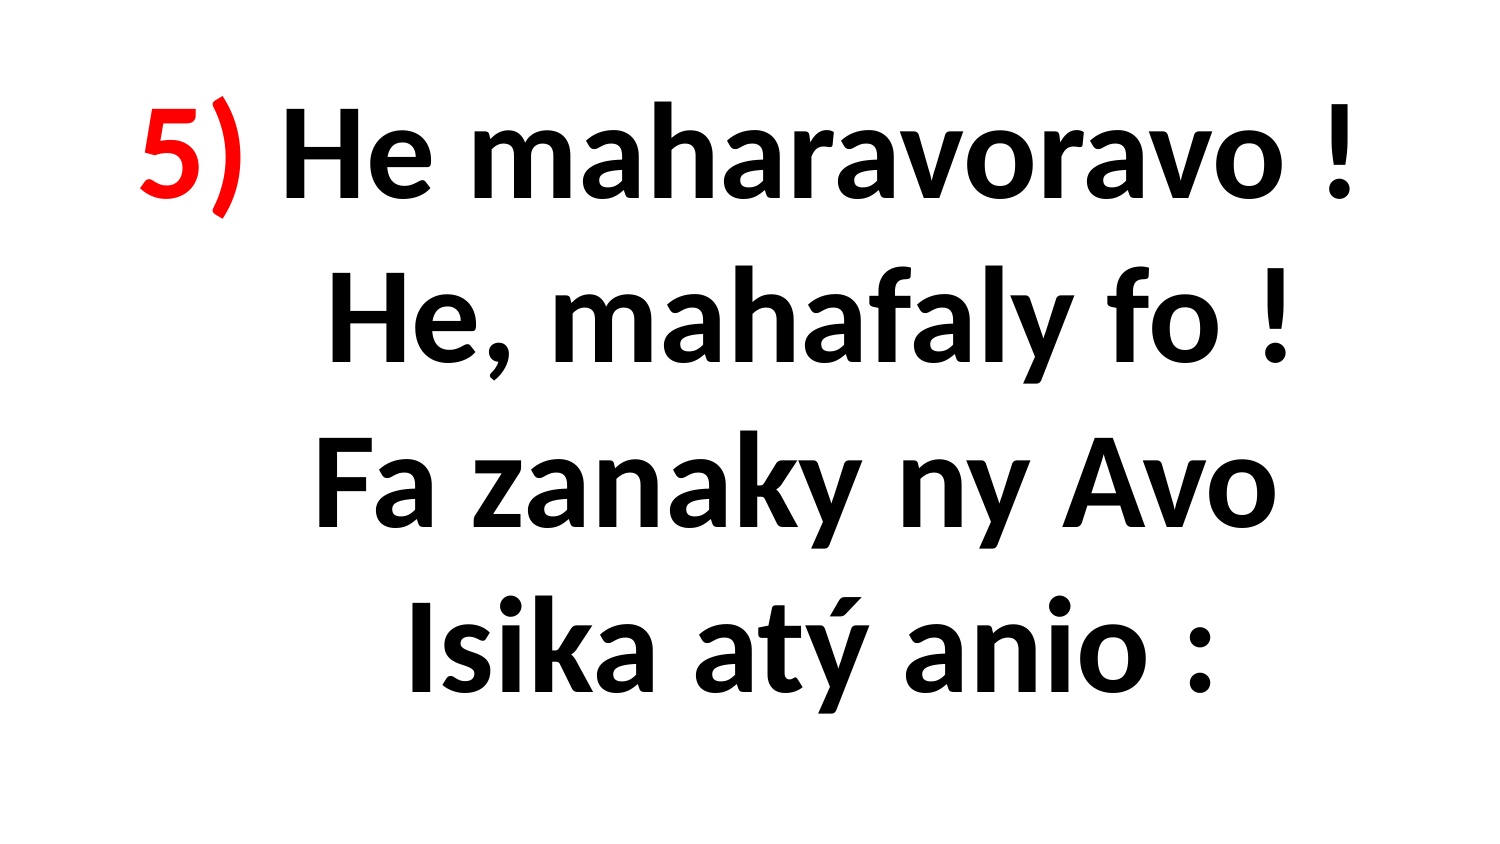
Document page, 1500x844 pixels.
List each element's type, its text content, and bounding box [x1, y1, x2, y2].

title 5) He maharavoravo ! He, mahafaly fo ! Fa zanaky ny Avo Isika atý anio : [0, 300, 1500, 481]
